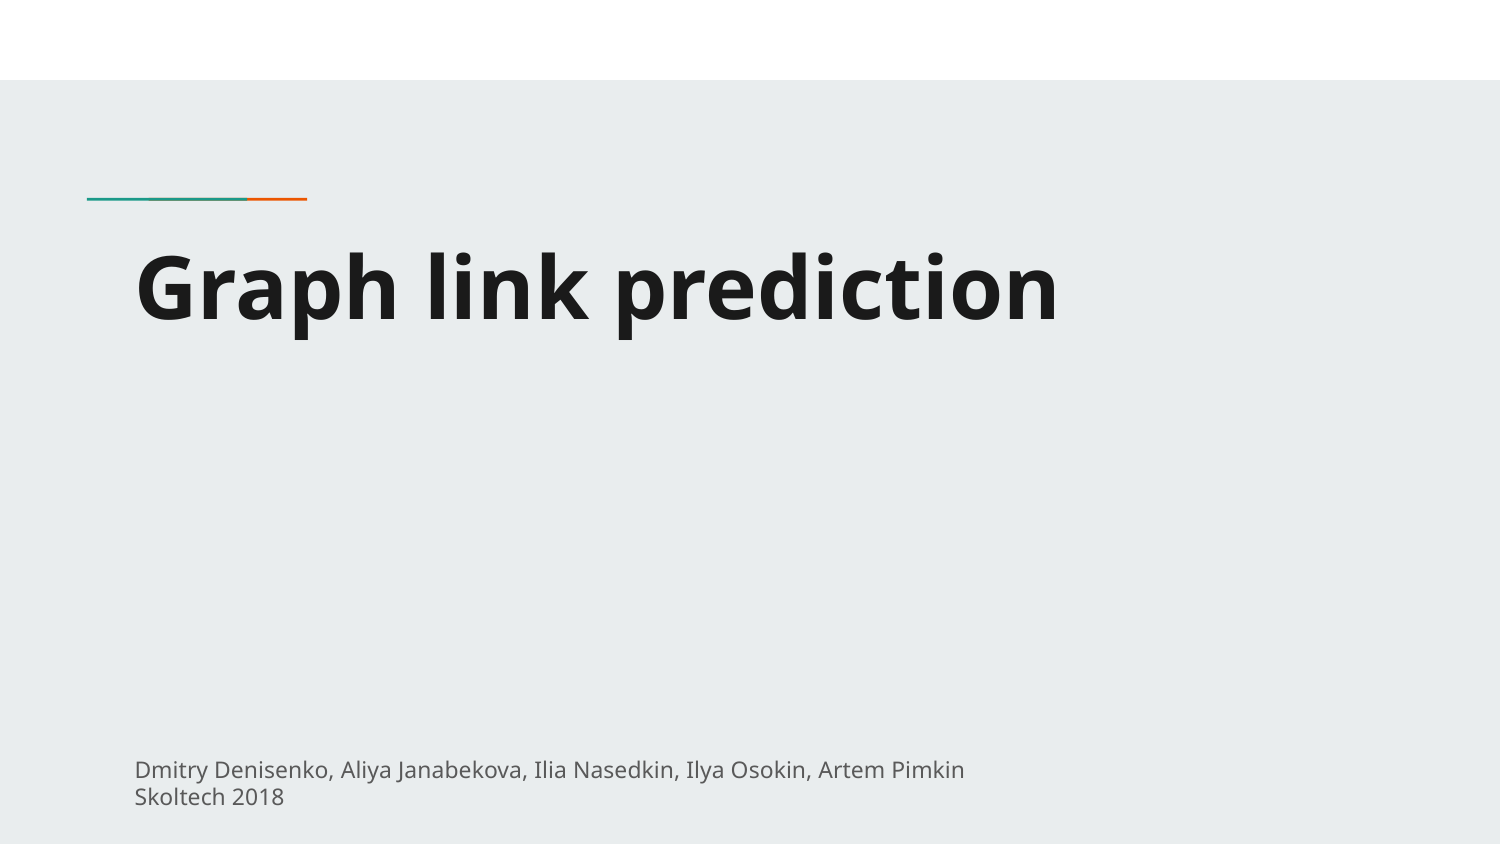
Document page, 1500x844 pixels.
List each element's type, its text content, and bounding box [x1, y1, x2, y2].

subtitle Dmitry Denisenko, Aliya Janabekova, Ilia Nasedkin, Ilya Osokin, Artem Pimkin Skoltech 2018 [119, 740, 1381, 824]
title Graph link prediction [119, 216, 1381, 490]
